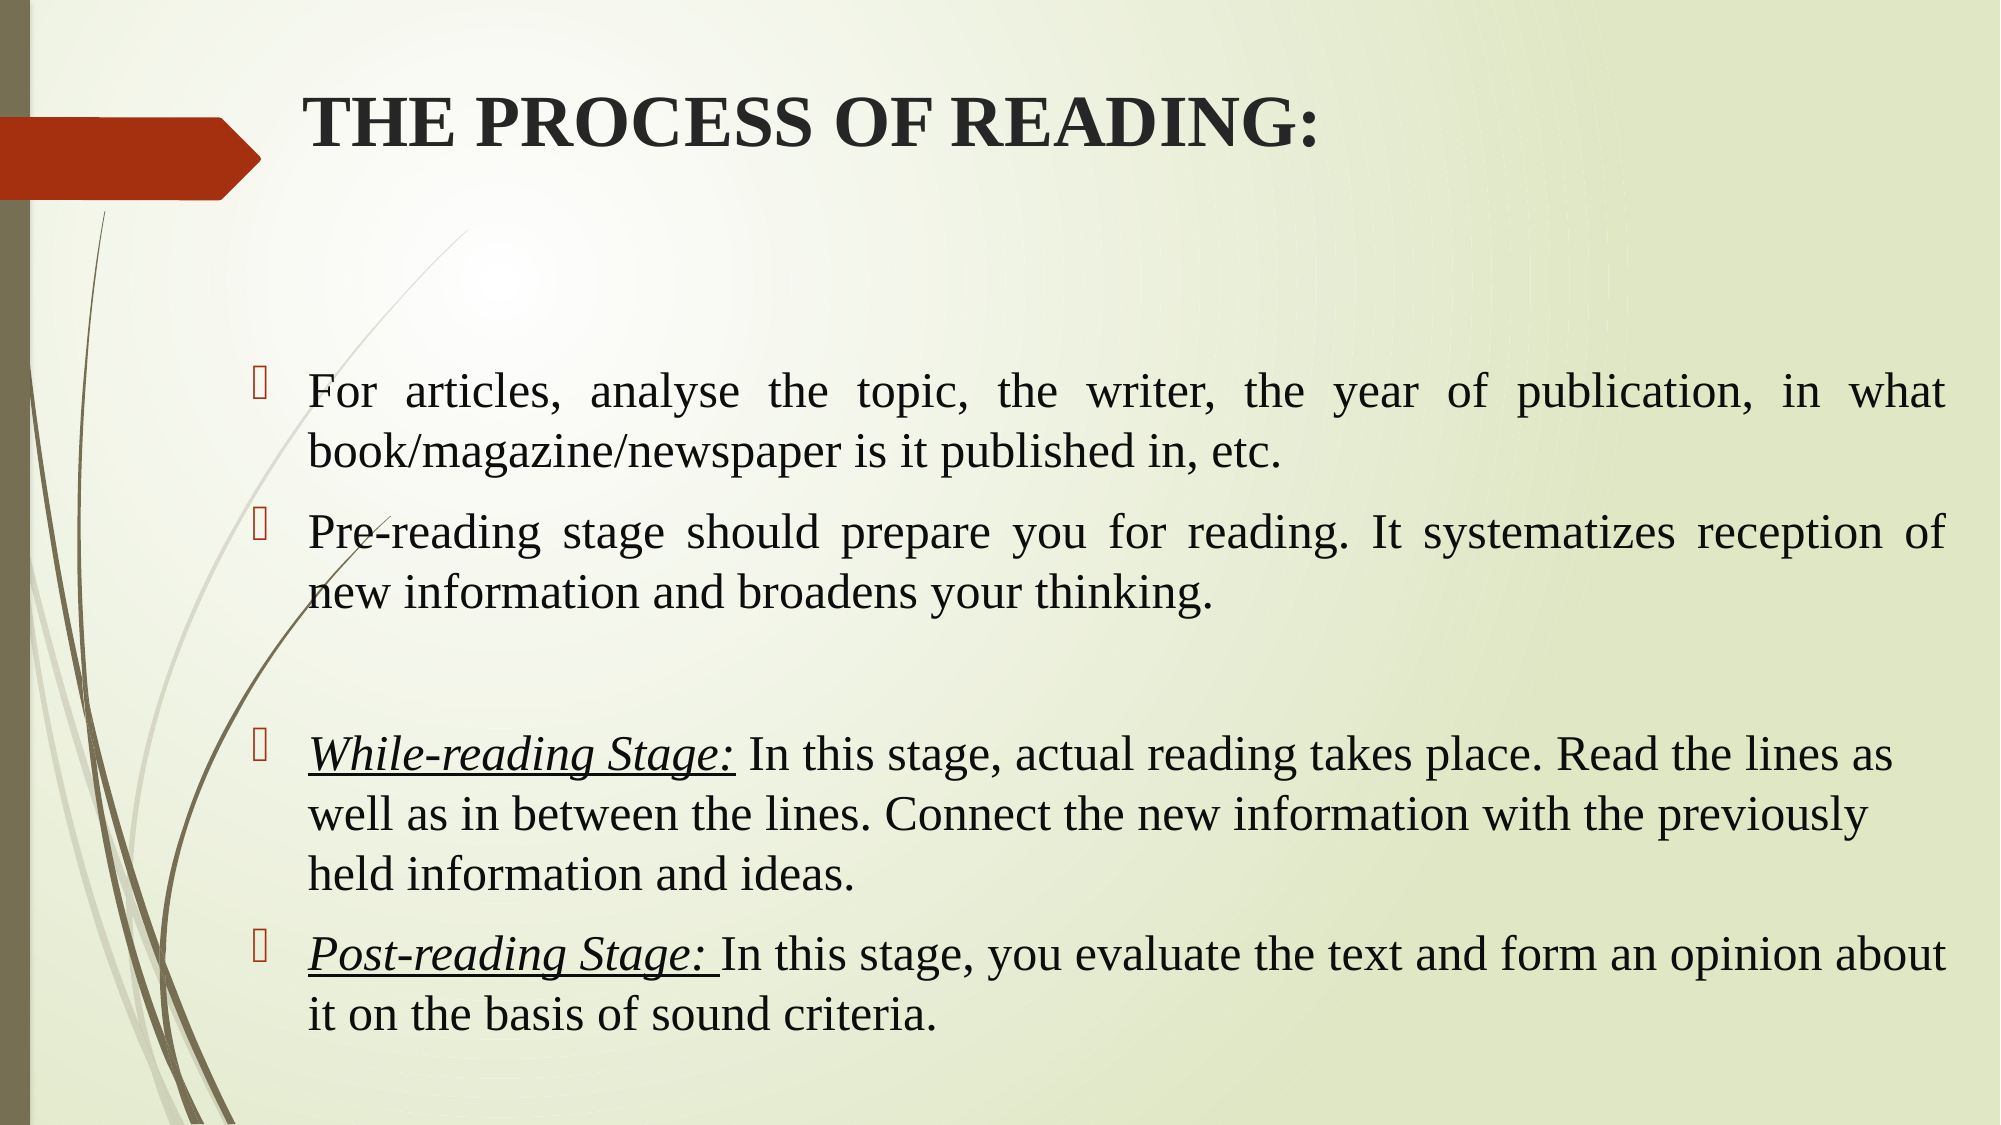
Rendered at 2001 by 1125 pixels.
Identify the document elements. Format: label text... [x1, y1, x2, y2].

title THE PROCESS OF READING: [287, 65, 1888, 258]
list For articles, analyse the topic, the writer, the year of publication, in what book/magazine/newspaper is it published in, etc. Pre-reading stage should prepare you for reading. It systematizes reception of new information and broadens your thinking. While-reading Stage: In this stage, actual reading takes place. Read the lines as well as in between the lines. Connect the new information with the previously held information and ideas. Post-reading Stage: In this stage, you evaluate the text and form an opinion about it on the basis of sound criteria. [236, 350, 1963, 1084]
